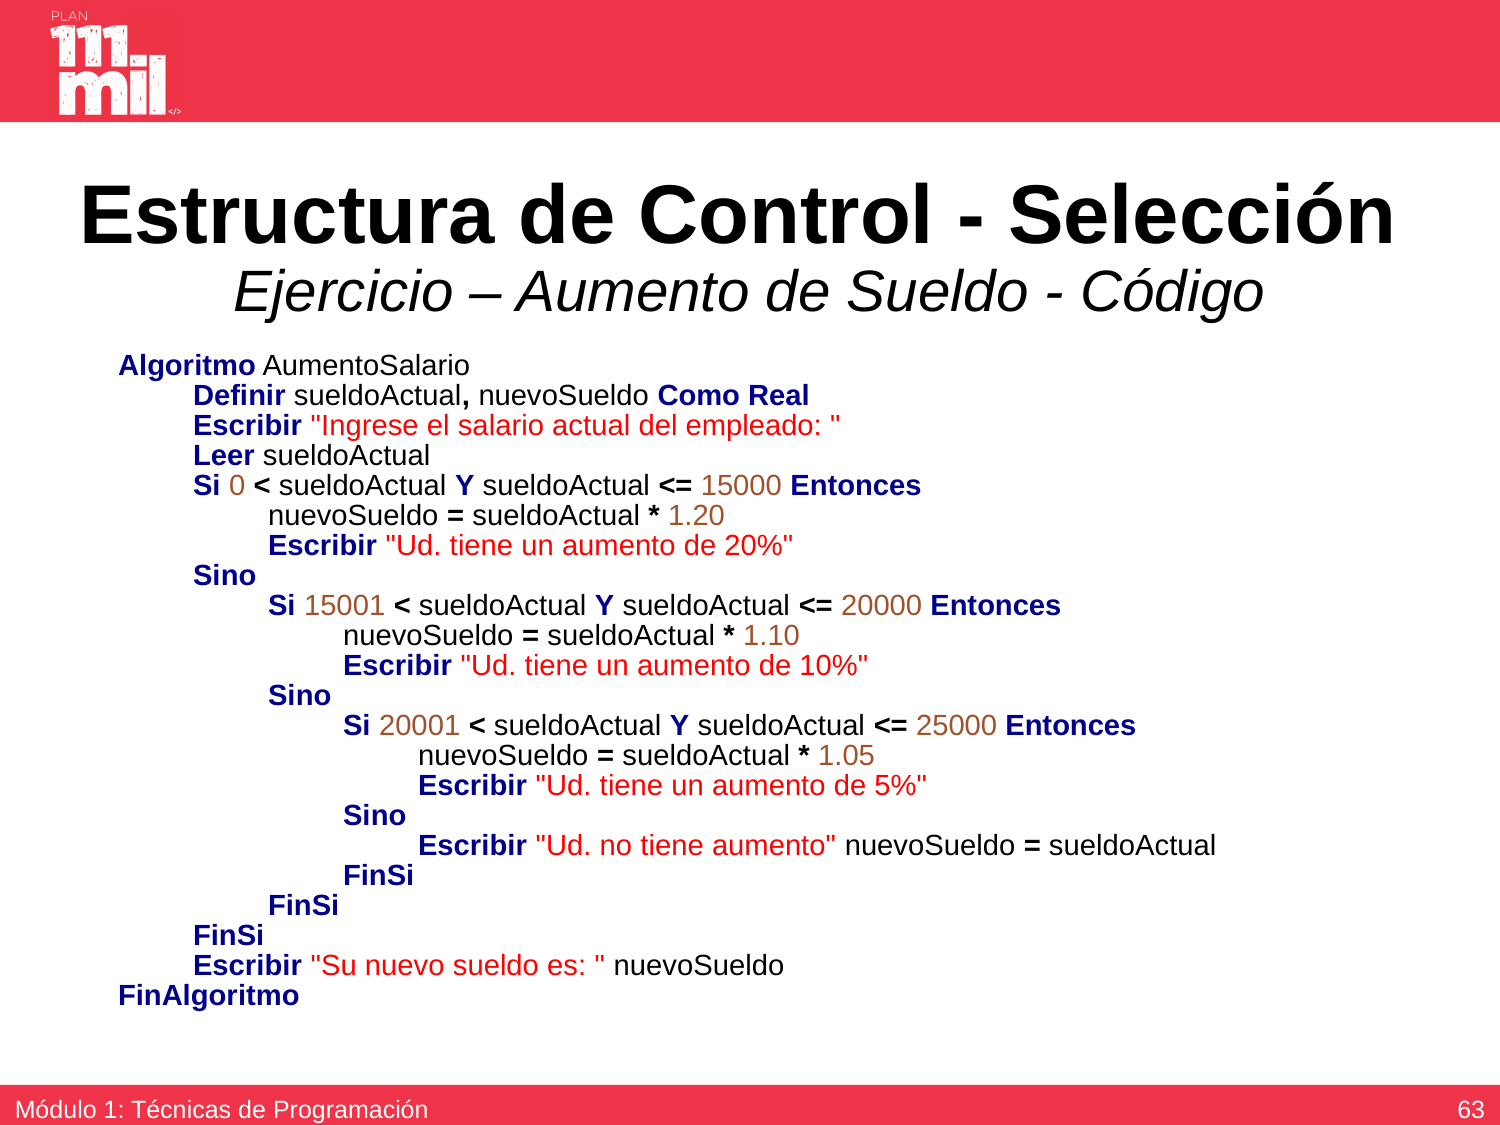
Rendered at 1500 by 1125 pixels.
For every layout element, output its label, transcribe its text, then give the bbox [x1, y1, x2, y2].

title Estructura de Control - Selección Ejercicio – Aumento de Sueldo - Código [0, 147, 1500, 348]
slide_number 62 [1162, 1078, 1500, 1125]
list Algoritmo AumentoSalario Definir sueldoActual, nuevoSueldo Como Real Escribir "Ingrese el salario actual del empleado: " Leer sueldoActual Si 0 < sueldoActual Y sueldoActual <= 15000 Entonces nuevoSueldo = sueldoActual * 1.20 Escribir "Ud. tiene un aumento de 20%" Sino Si 15001 < sueldoActual Y sueldoActual <= 20000 Entonces nuevoSueldo = sueldoActual * 1.10 Escribir "Ud. tiene un aumento de 10%" Sino Si 20001 < sueldoActual Y sueldoActual <= 25000 Entonces nuevoSueldo = sueldoActual * 1.05 Escribir "Ud. tiene un aumento de 5%" Sino Escribir "Ud. no tiene aumento" nuevoSueldo = sueldoActual FinSi FinSi FinSi Escribir "Su nuevo sueldo es: " nuevoSueldo FinAlgoritmo [103, 354, 1397, 1069]
footer Módulo 1: Técnicas de Programación [0, 1078, 507, 1125]
